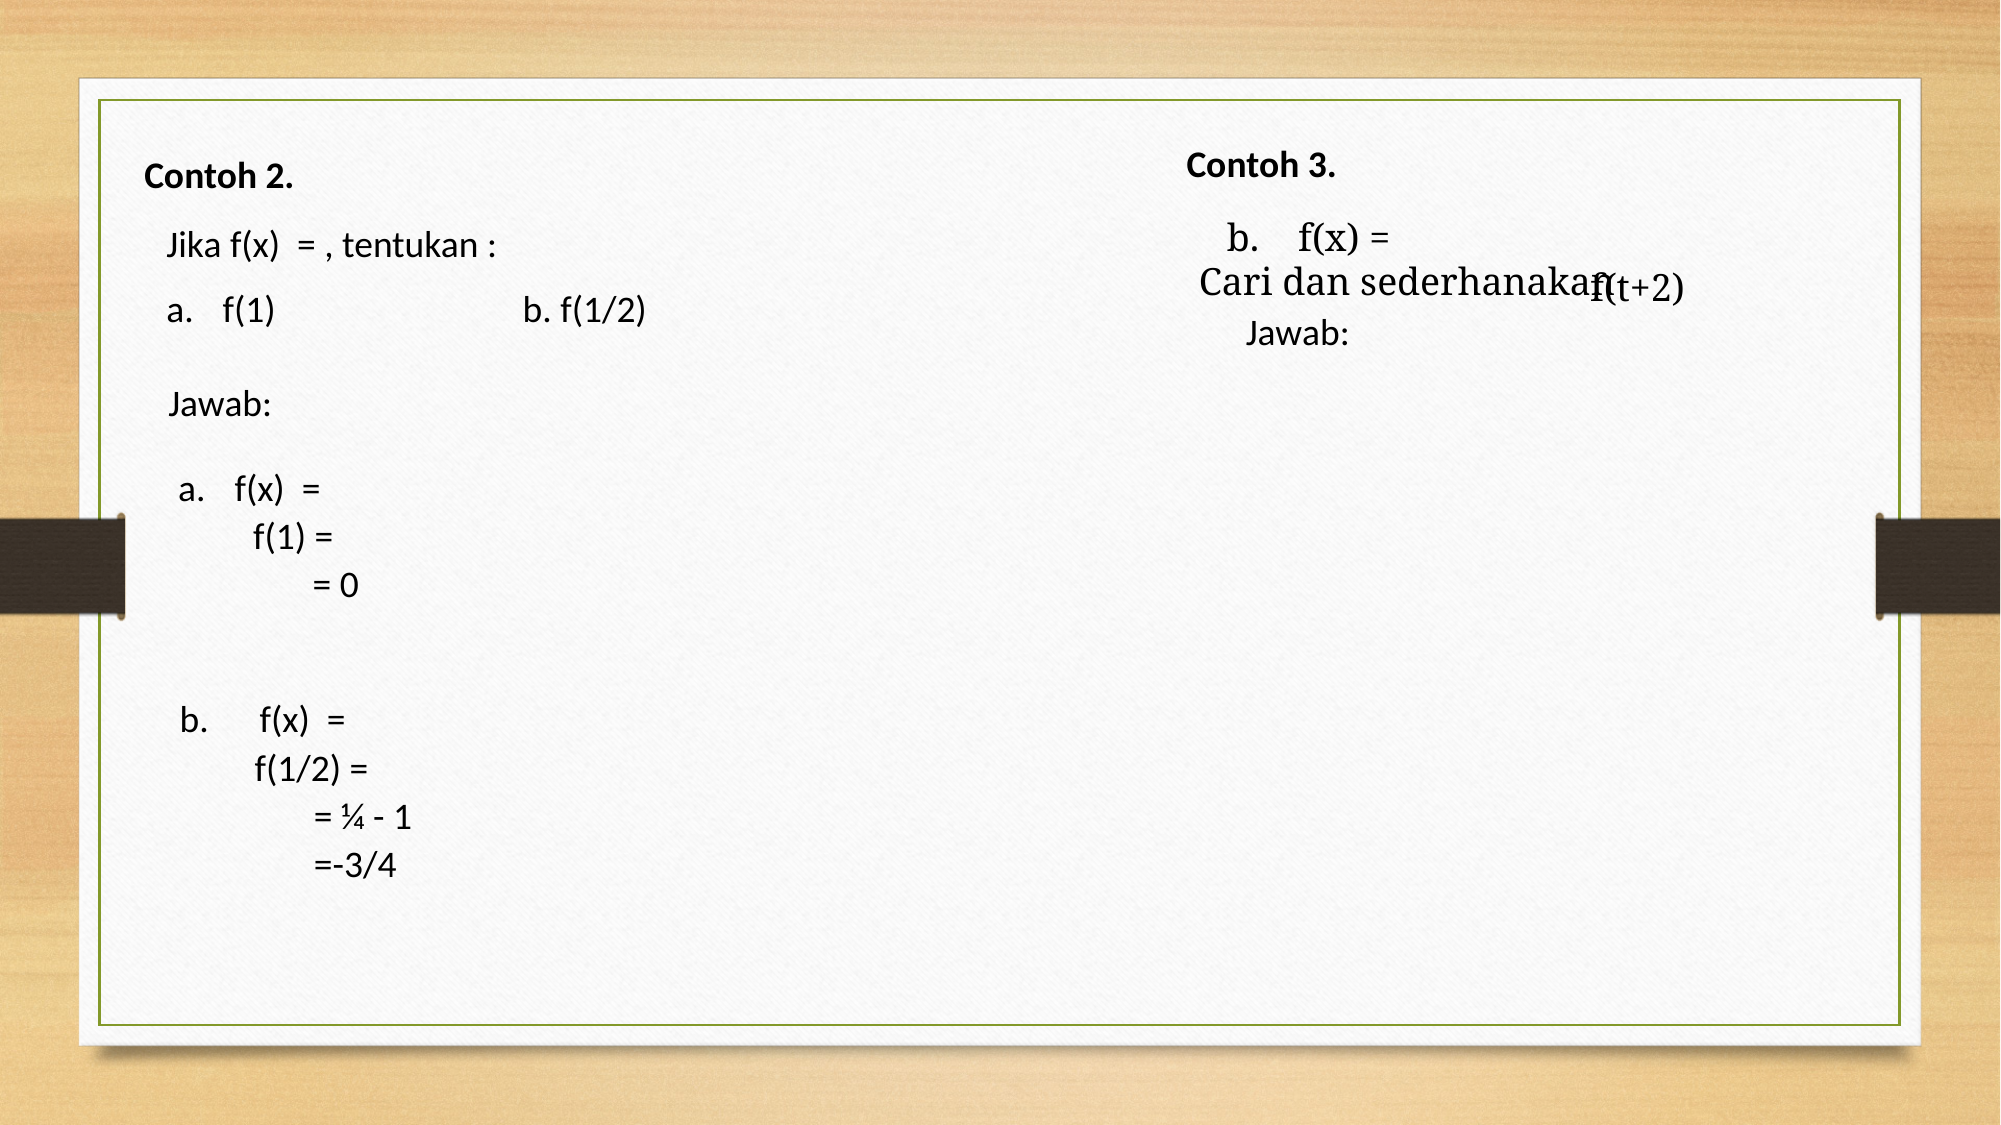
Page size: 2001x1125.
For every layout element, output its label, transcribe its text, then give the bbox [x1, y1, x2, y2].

text_box Cari dan sederhanakan [1184, 250, 1640, 311]
text_box Contoh 2. [129, 140, 329, 204]
text_box Jawab: [116, 368, 288, 432]
text_box Contoh 3. [1171, 128, 1371, 192]
text_box f(t+2) [1575, 256, 1710, 317]
picture [0, 0, 2001, 1125]
text_box Jawab: [1193, 297, 1365, 361]
